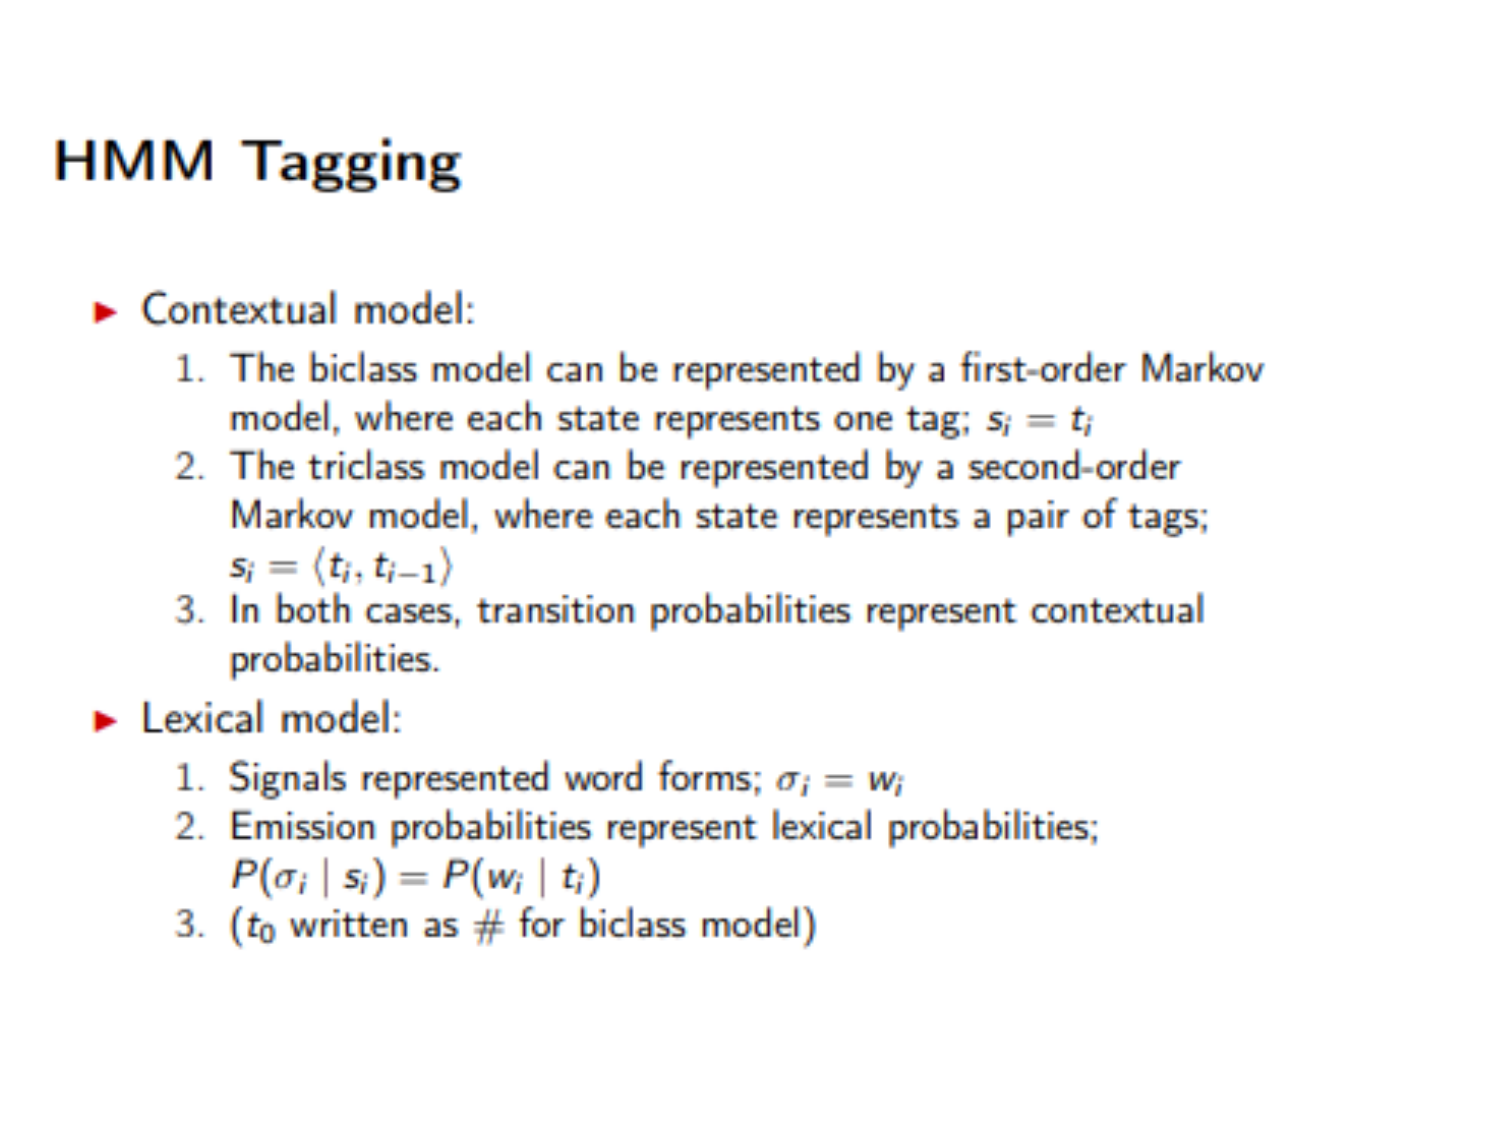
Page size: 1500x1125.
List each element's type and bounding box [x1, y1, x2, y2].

list [4, 116, 1290, 1008]
